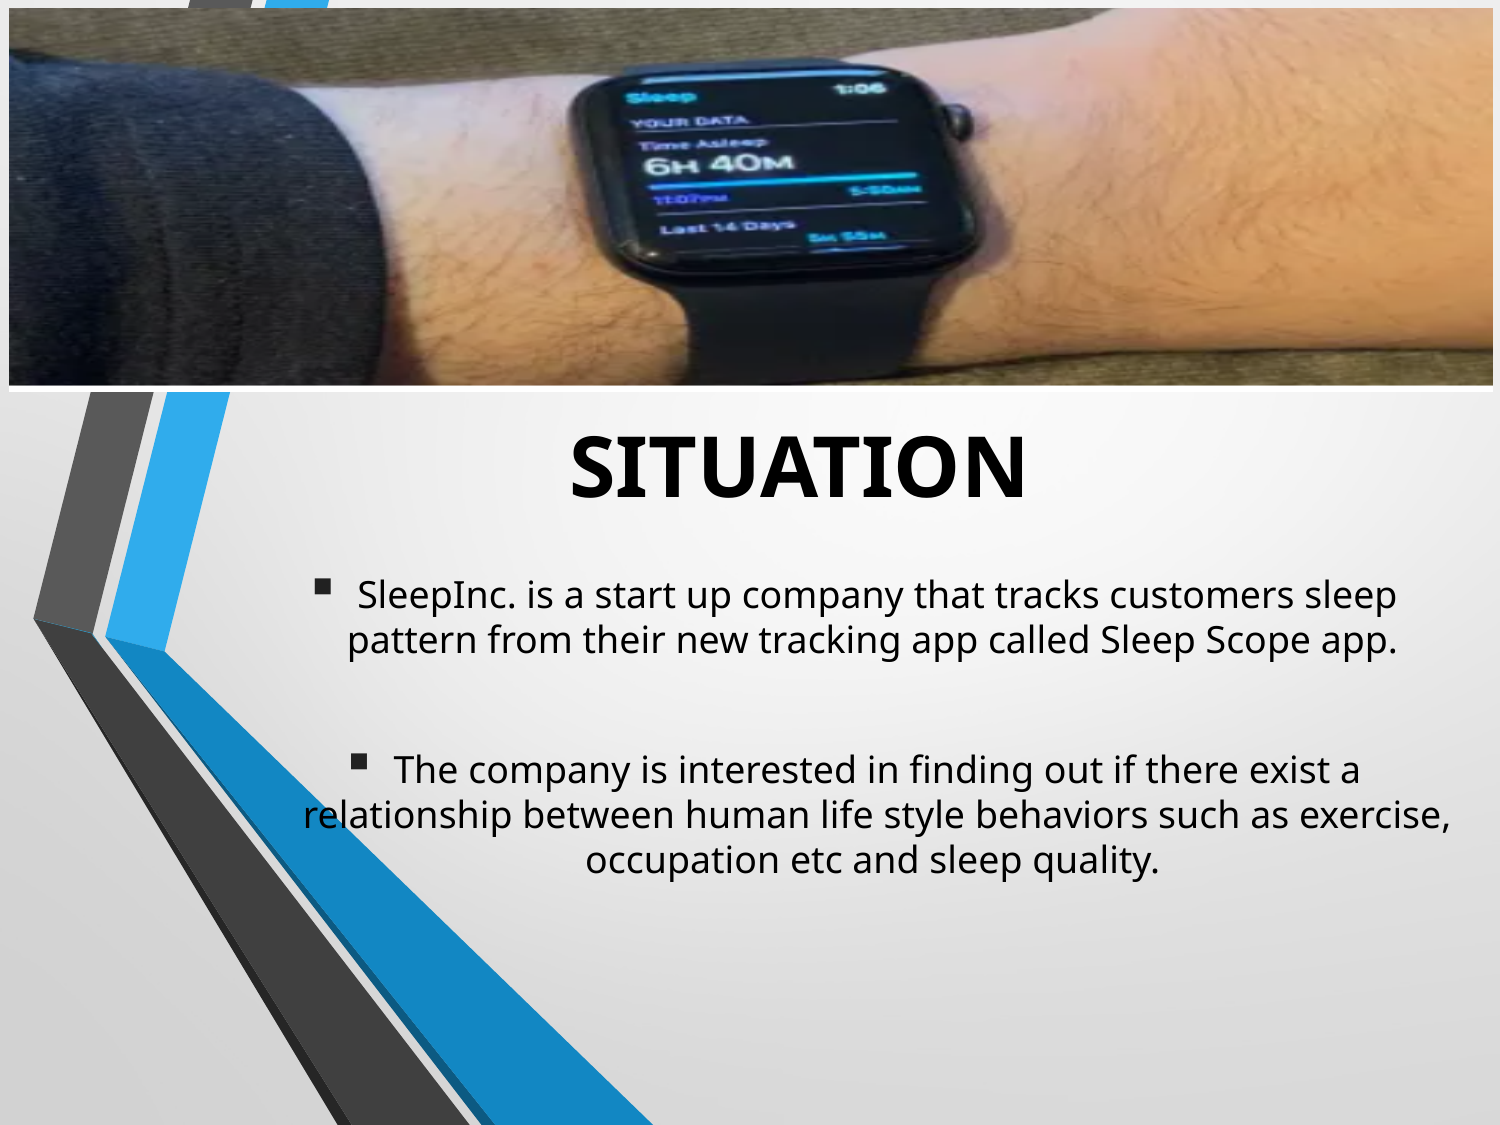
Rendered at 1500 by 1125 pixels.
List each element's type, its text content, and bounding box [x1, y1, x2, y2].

subtitle SleepInc. is a start up company that tracks customers sleep pattern from their new tracking app called Sleep Scope app. The company is interested in finding out if there exist a relationship between human life style behaviors such as exercise, occupation etc and sleep quality. [230, 563, 1479, 897]
picture [8, 8, 1493, 392]
title SITUATION [338, 404, 1261, 522]
